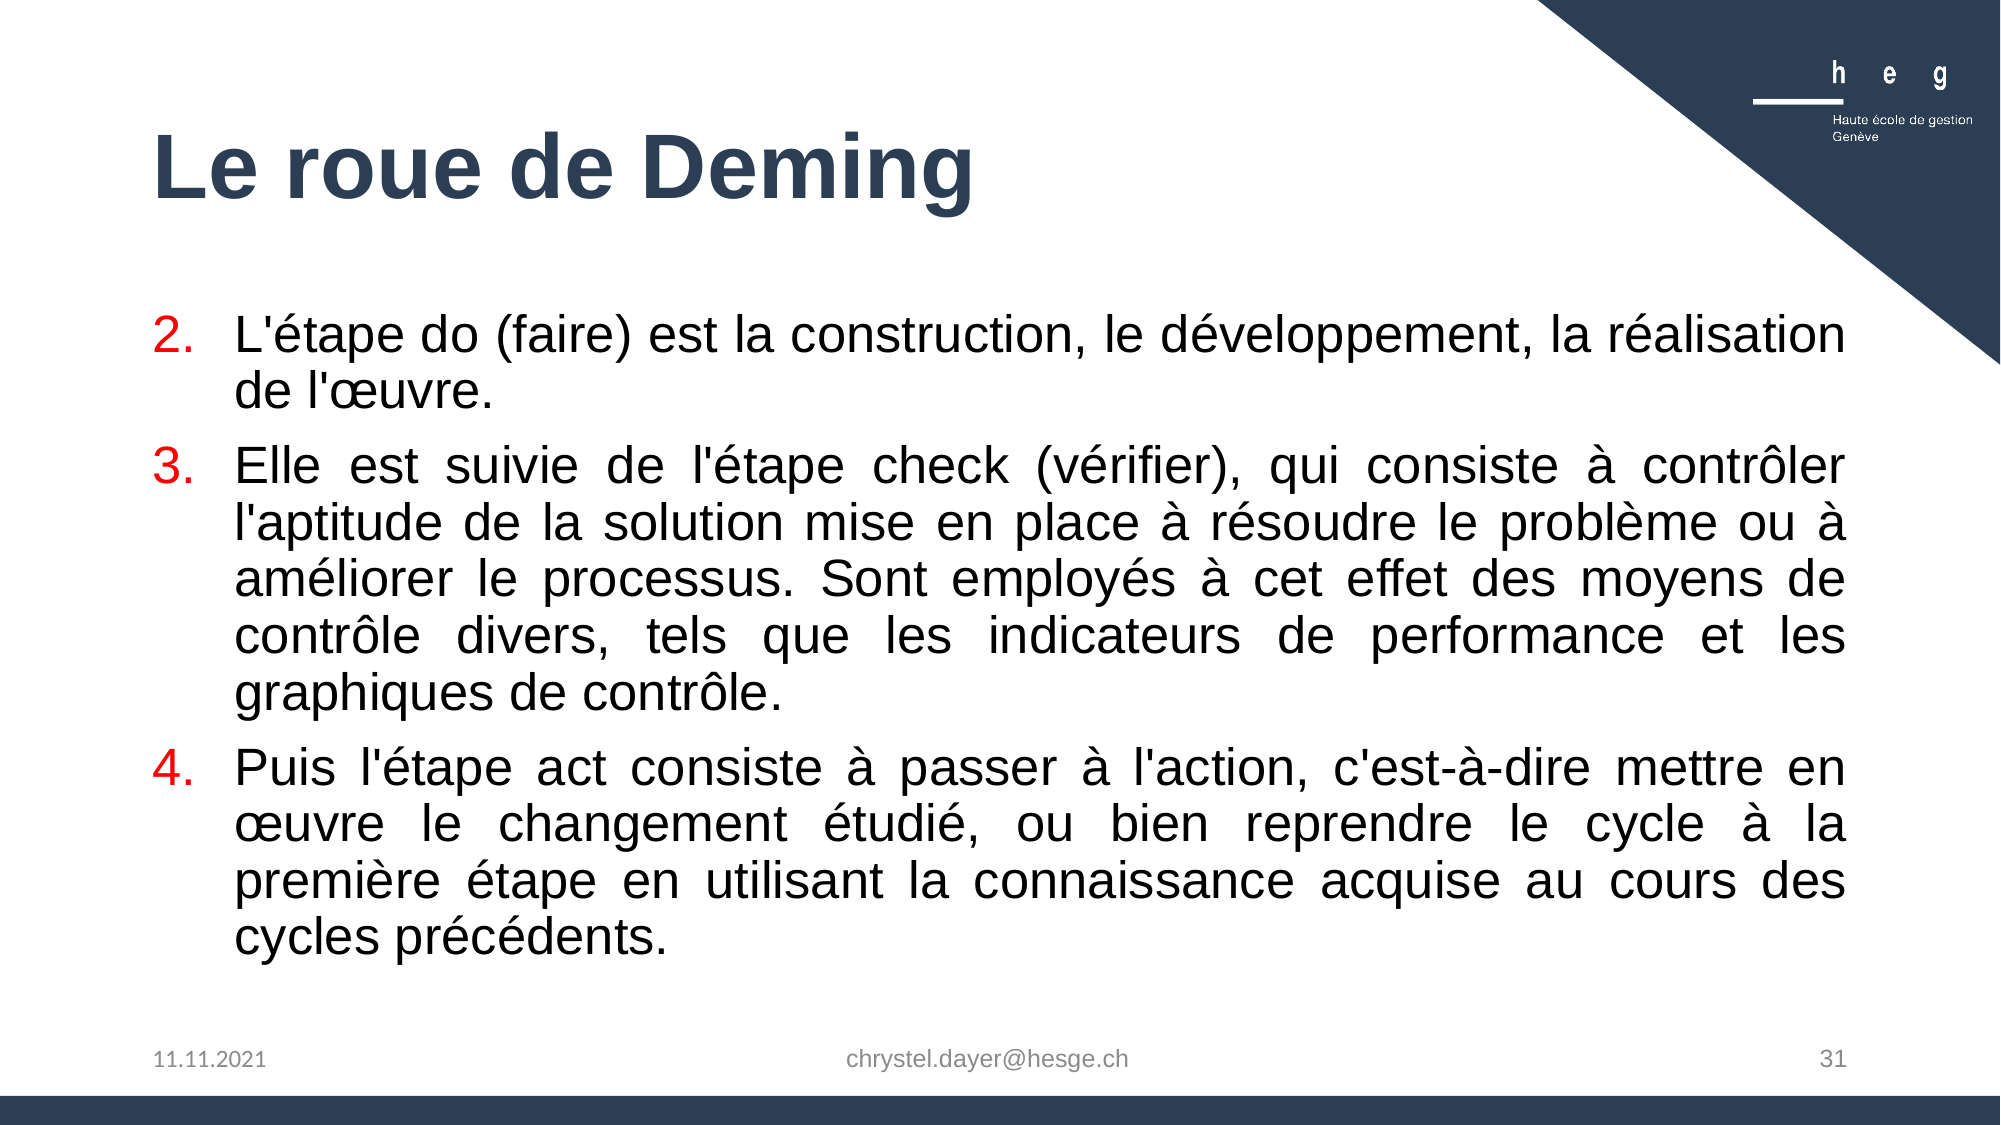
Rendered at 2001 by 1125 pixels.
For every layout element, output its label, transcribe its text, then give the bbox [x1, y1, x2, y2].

footer chrystel.dayer@hesge.ch [650, 1027, 1326, 1088]
title Le roue de Deming [137, 59, 1600, 278]
picture [1753, 60, 1972, 141]
list L'étape do (faire) est la construction, le développement, la réalisation de l'œuvre. Elle est suivie de l'étape check (vérifier), qui consiste à contrôler l'aptitude de la solution mise en place à résoudre le problème ou à améliorer le processus. Sont employés à cet effet des moyens de contrôle divers, tels que les indicateurs de performance et les graphiques de contrôle. Puis l'étape act consiste à passer à l'action, c'est-à-dire mettre en œuvre le changement étudié, ou bien reprendre le cycle à la première étape en utilisant la connaissance acquise au cours des cycles précédents. [137, 299, 1863, 977]
slide_number 31 [1412, 1027, 1863, 1088]
